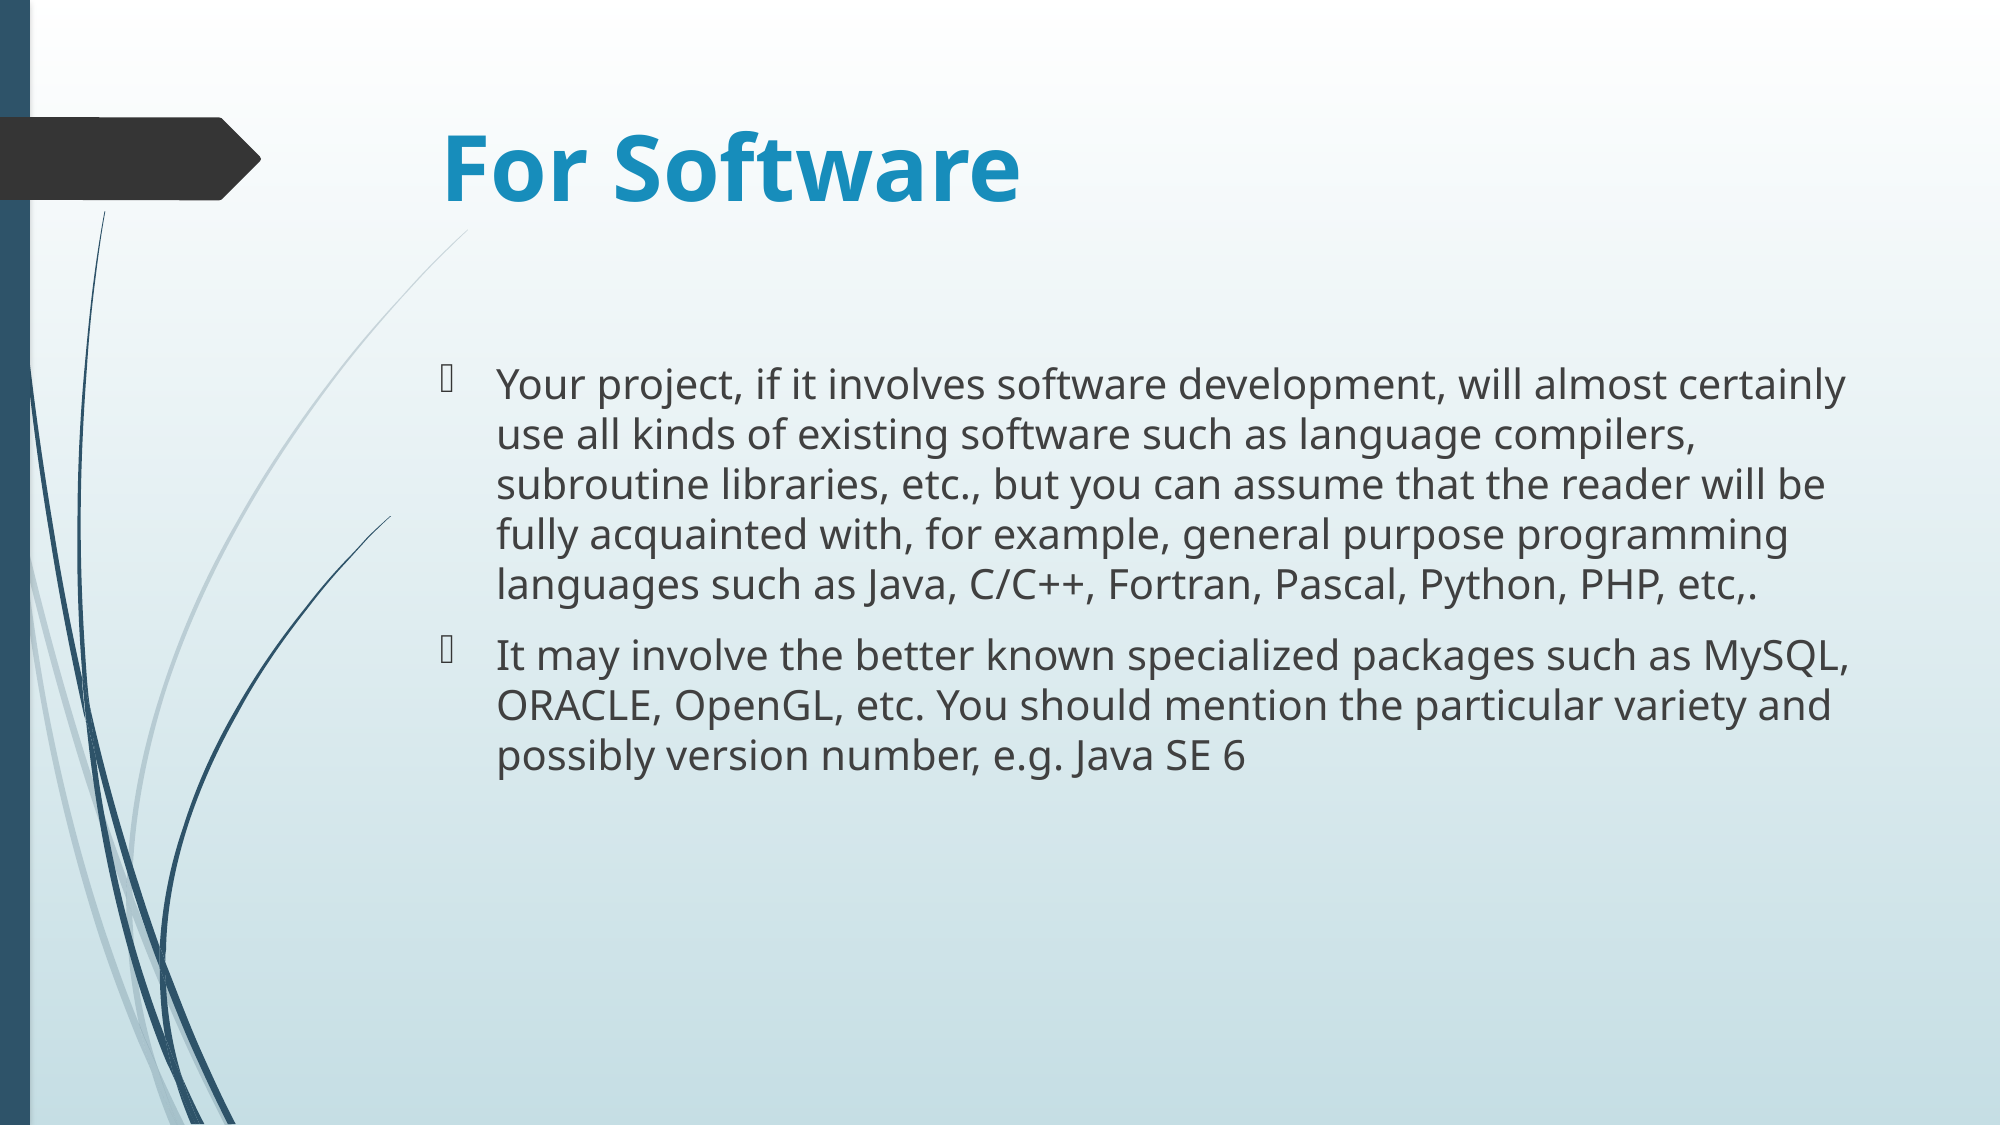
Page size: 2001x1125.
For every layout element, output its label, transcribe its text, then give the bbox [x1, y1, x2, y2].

title For Software [425, 102, 1888, 313]
list Your project, if it involves software development, will almost certainly use all kinds of existing software such as language compilers, subroutine libraries, etc., but you can assume that the reader will be fully acquainted with, for example, general purpose programming languages such as Java, C/C++, Fortran, Pascal, Python, PHP, etc,. It may involve the better known specialized packages such as MySQL, ORACLE, OpenGL, etc. You should mention the particular variety and possibly version number, e.g. Java SE 6 [424, 350, 1888, 970]
